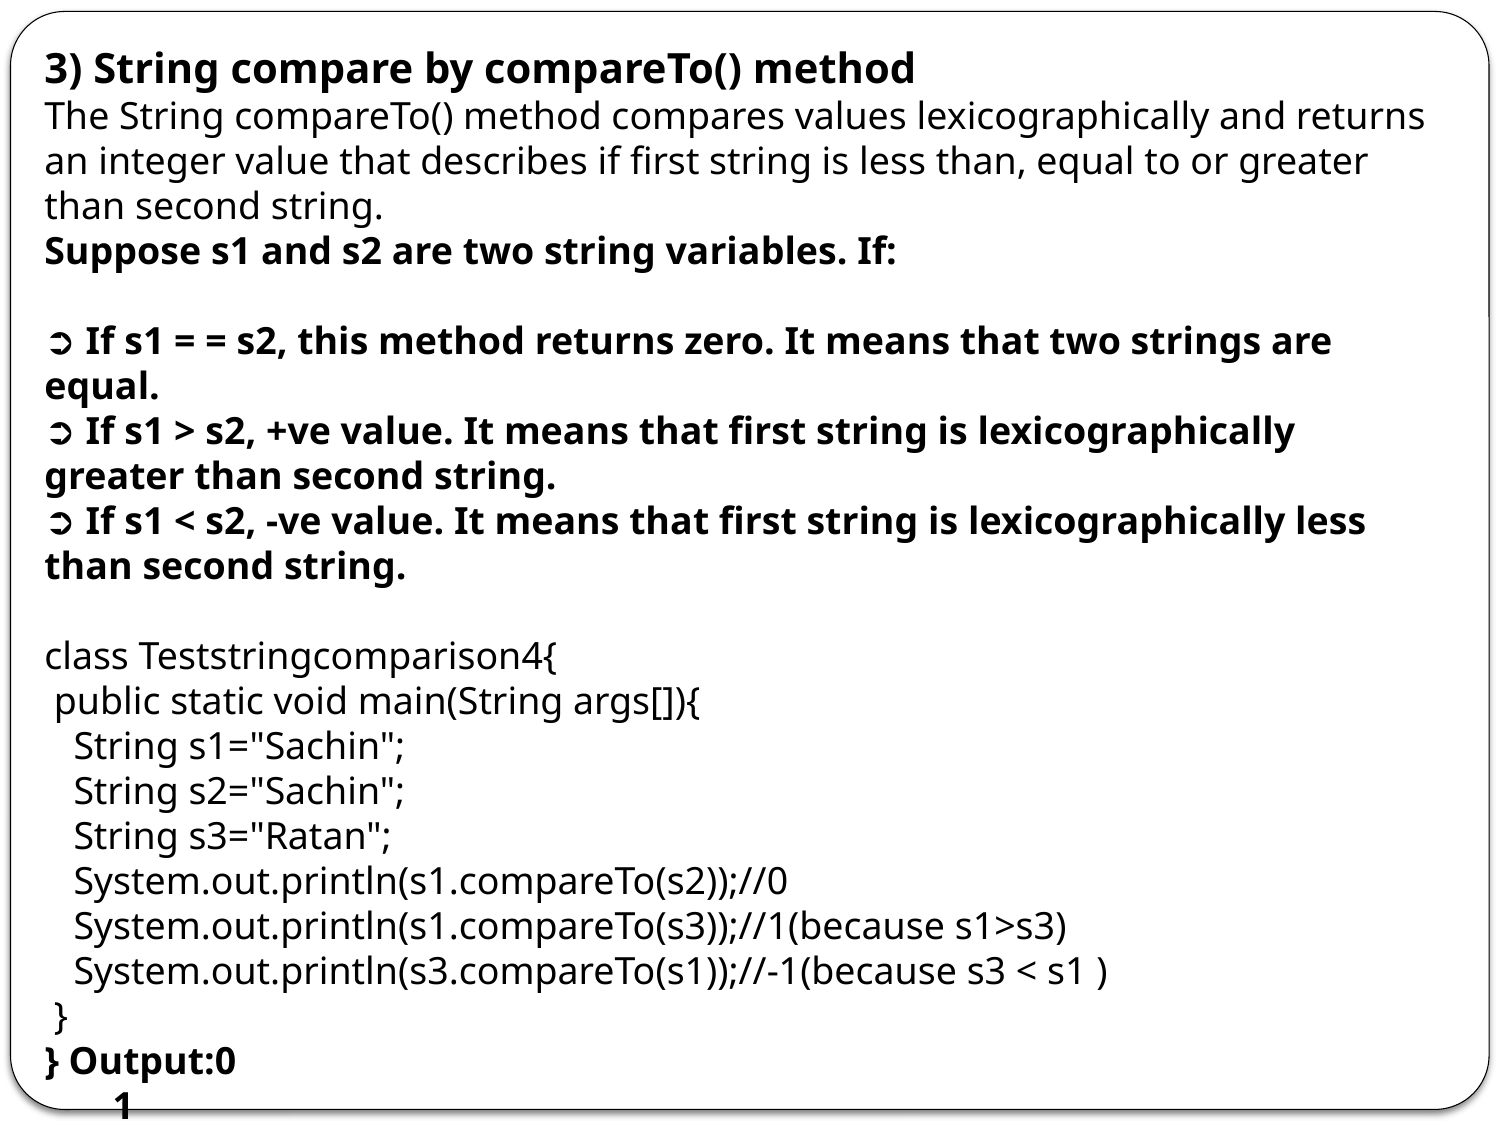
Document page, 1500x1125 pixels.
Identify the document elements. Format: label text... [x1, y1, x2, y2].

text_box 3) String compare by compareTo() method The String compareTo() method compares values lexicographically and returns an integer value that describes if first string is less than, equal to or greater than second string. Suppose s1 and s2 are two string variables. If: ➲ If s1 = = s2, this method returns zero. It means that two strings are equal. ➲ If s1 > s2, +ve value. It means that first string is lexicographically greater than second string. ➲ If s1 < s2, -ve value. It means that first string is lexicographically less than second string. class Teststringcomparison4{ public static void main(String args[]){ String s1="Sachin"; String s2="Sachin"; String s3="Ratan"; System.out.println(s1.compareTo(s2));//0 System.out.println(s1.compareTo(s3));//1(because s1>s3) System.out.println(s3.compareTo(s1));//-1(because s3 < s1 ) } } Output:0 1 -1 [29, 34, 1452, 1125]
